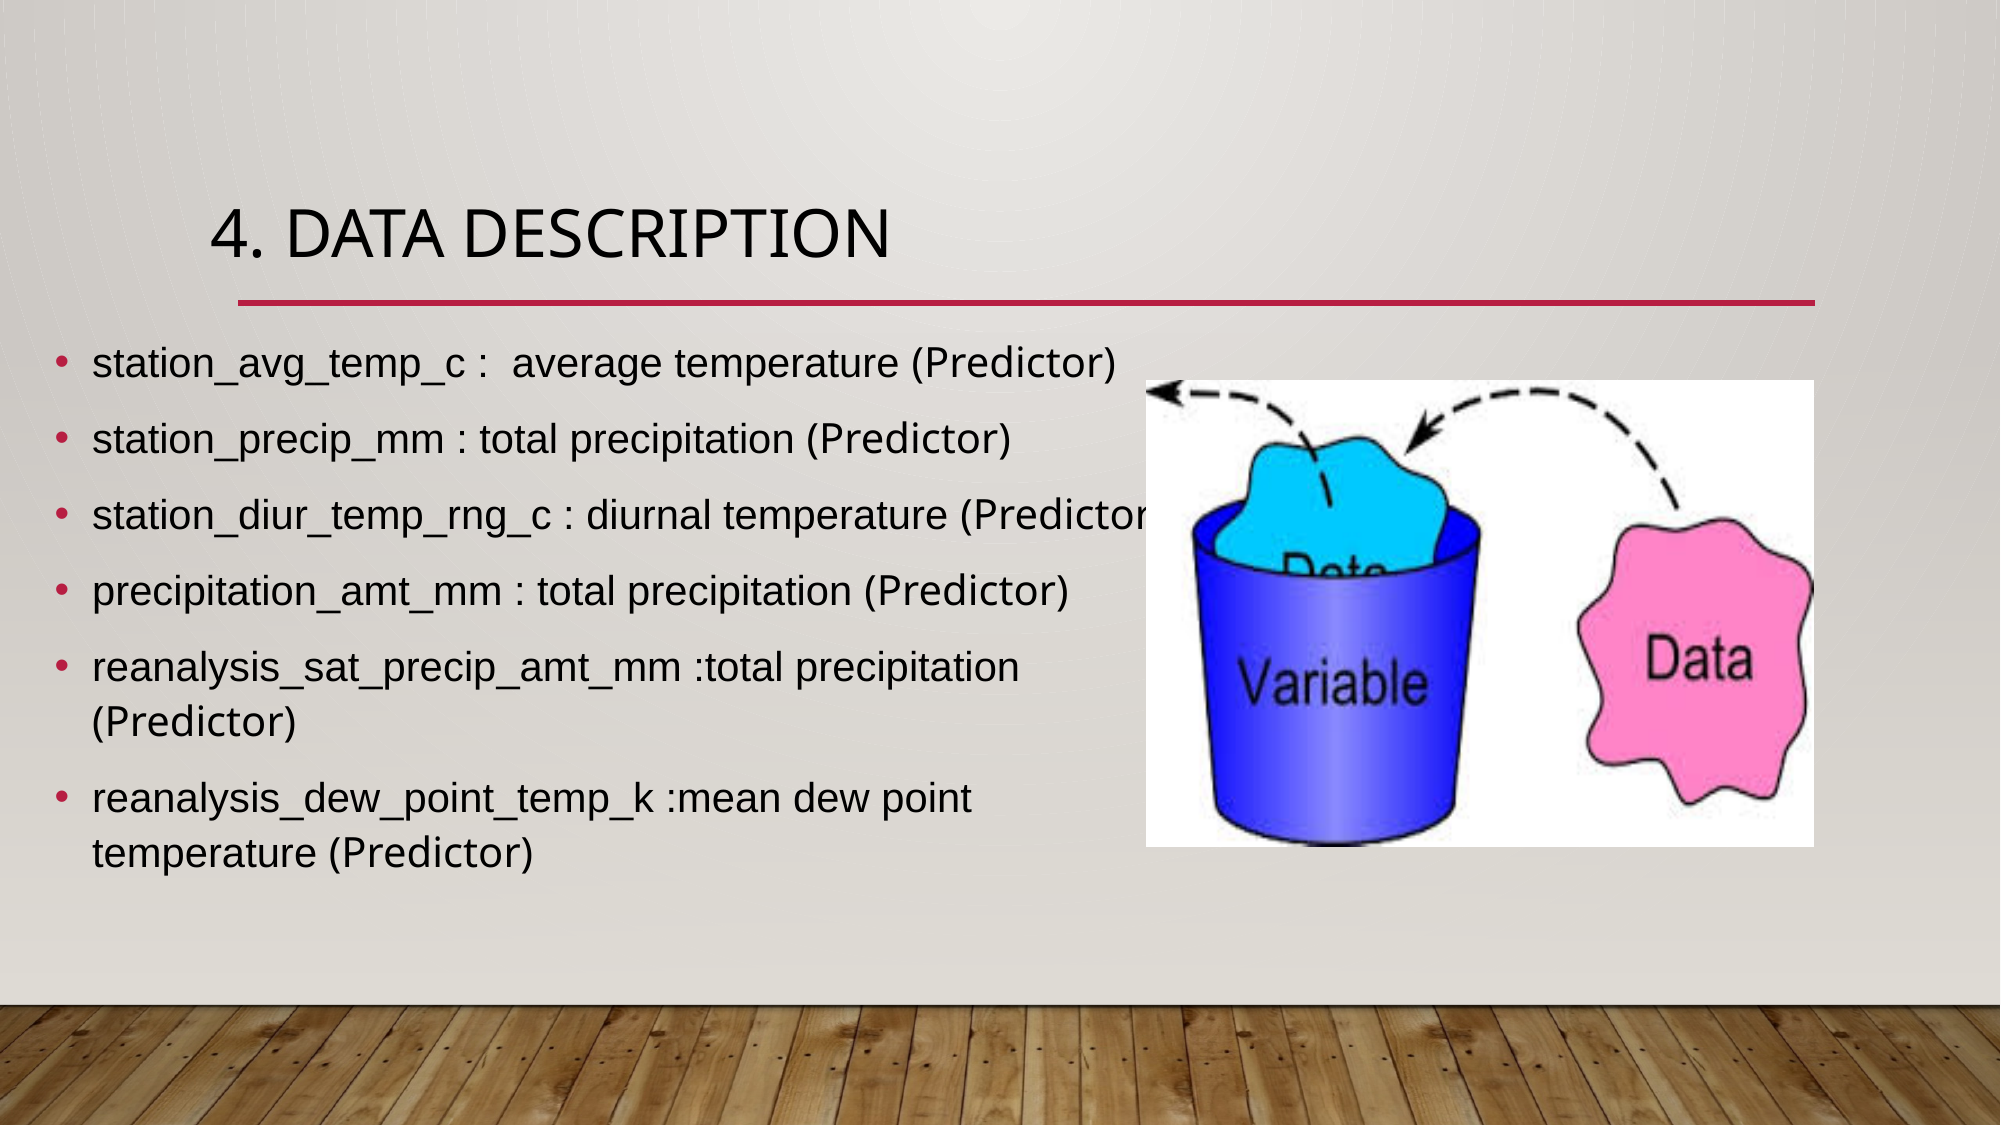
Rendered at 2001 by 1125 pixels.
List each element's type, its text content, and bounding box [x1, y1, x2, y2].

picture [1146, 380, 1814, 847]
picture [0, 1005, 2000, 1125]
title 4. Data description [195, 192, 1772, 293]
list station_avg_temp_c : average temperature (Predictor) station_precip_mm : total precipitation (Predictor) station_diur_temp_rng_c : diurnal temperature (Predictor) precipitation_amt_mm : total precipitation (Predictor) reanalysis_sat_precip_amt_mm :total precipitation (Predictor) reanalysis_dew_point_temp_k :mean dew point temperature (Predictor) [39, 323, 1216, 933]
